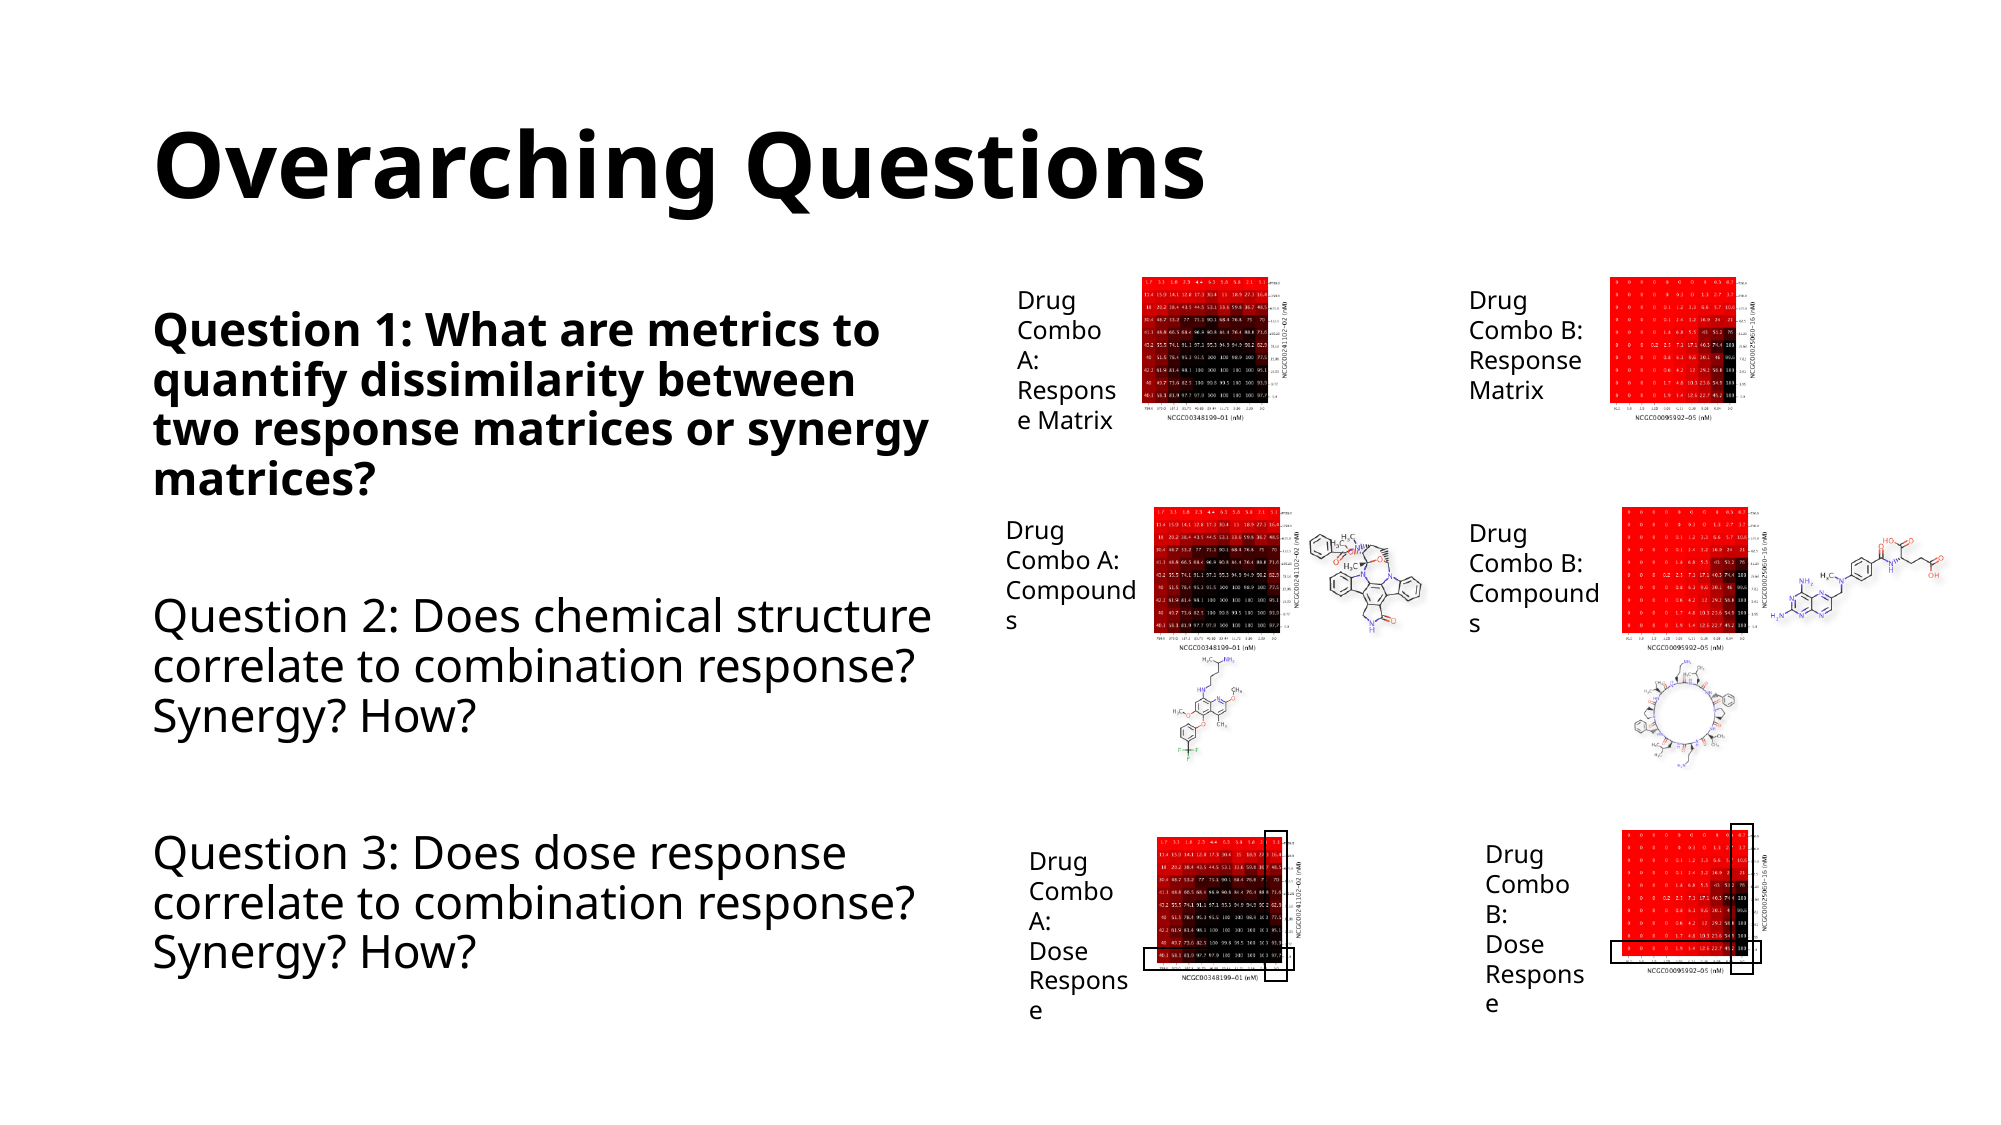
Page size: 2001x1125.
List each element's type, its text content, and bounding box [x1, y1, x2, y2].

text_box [1014, 824, 1773, 988]
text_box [1002, 277, 1761, 428]
title Overarching Questions [137, 59, 1863, 278]
list Question 1: What are metrics to quantify dissimilarity between two response matrices or synergy matrices? Question 2: Does chemical structure correlate to combination response? Synergy? How? Question 3: Does dose response correlate to combination response? Synergy? How? [137, 299, 952, 989]
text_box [990, 507, 1953, 770]
